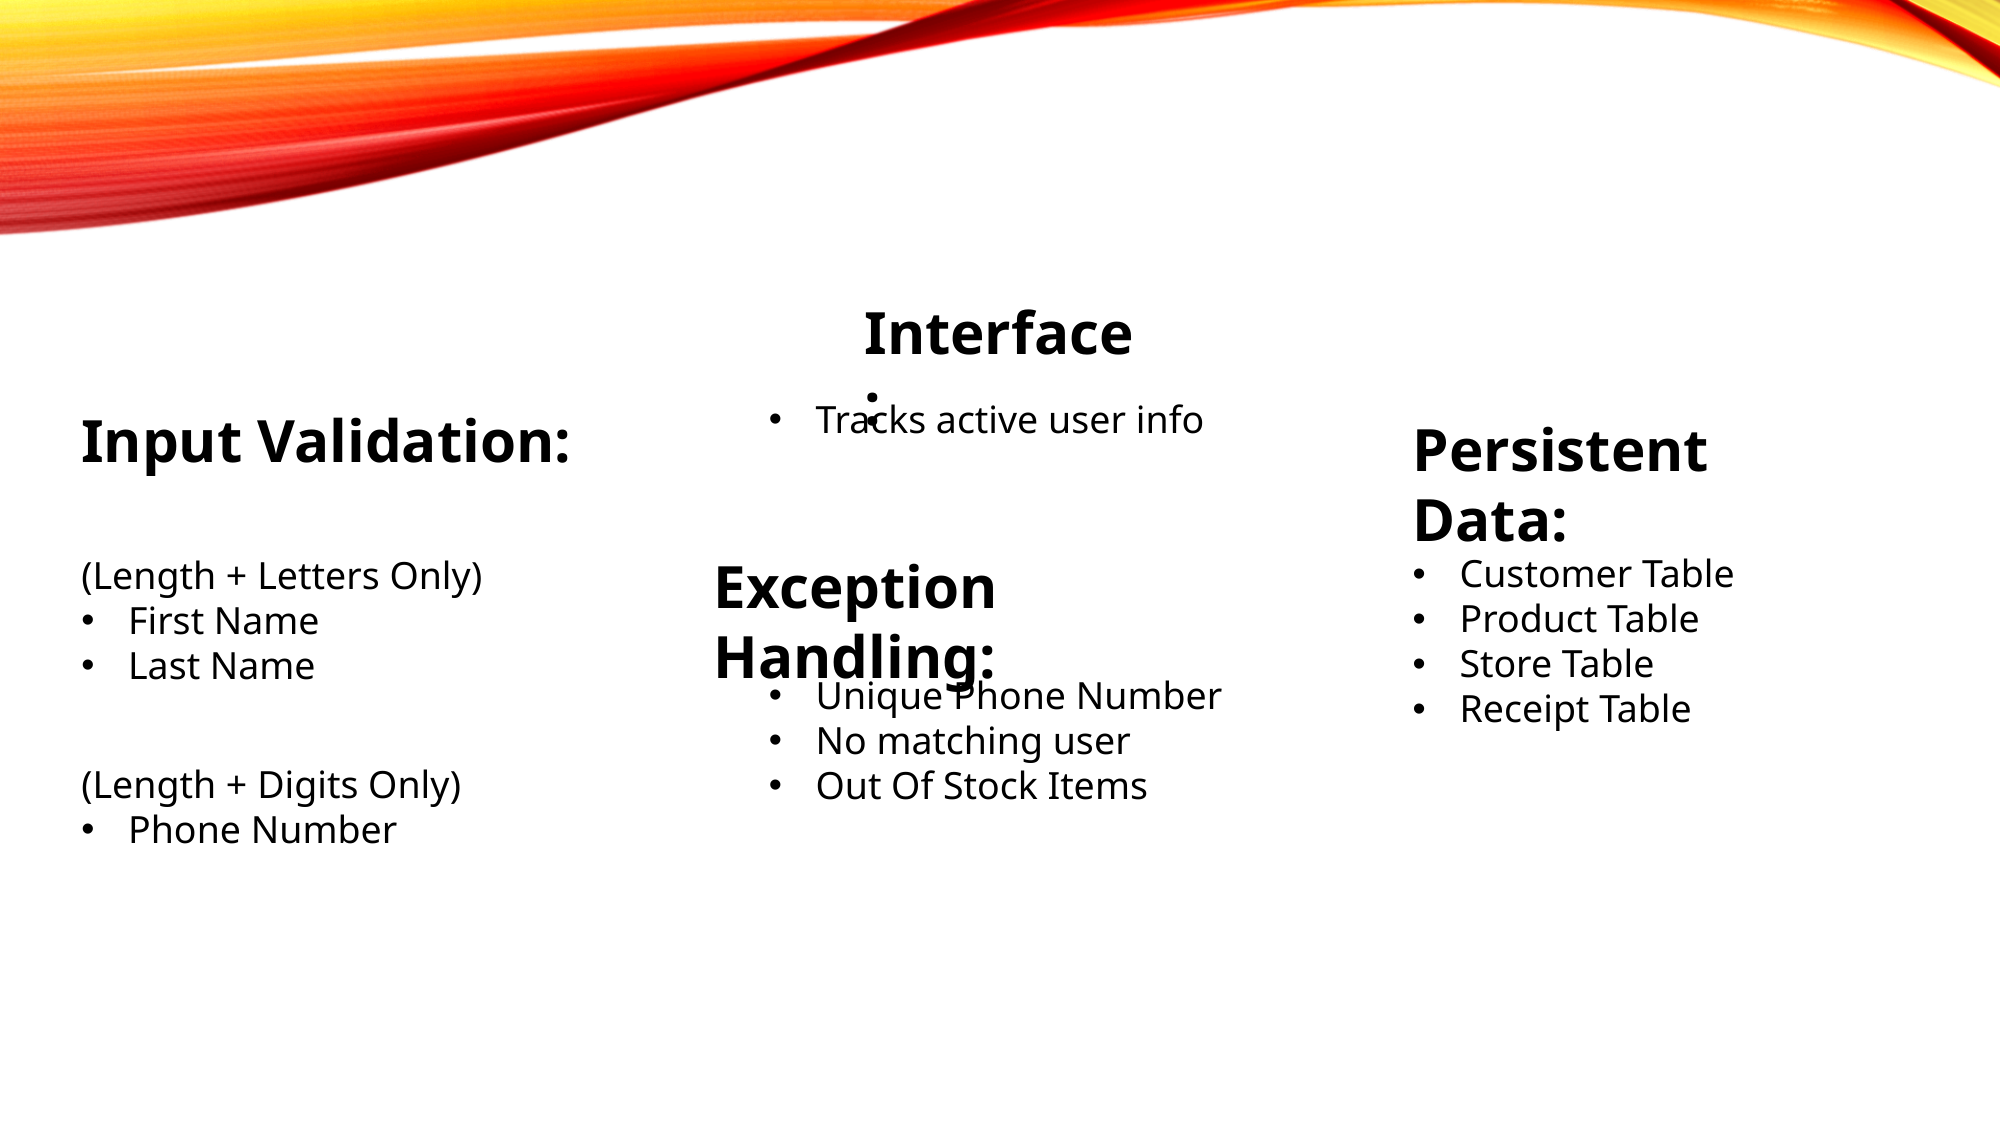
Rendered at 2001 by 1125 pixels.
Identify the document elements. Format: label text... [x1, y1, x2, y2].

text_box Unique Phone Number No matching user Out Of Stock Items [754, 664, 1246, 815]
text_box (Length + Digits Only) Phone Number [66, 754, 507, 904]
text_box Tracks active user info [754, 388, 1246, 449]
text_box Persistent Data: [1397, 406, 1875, 543]
picture [0, 0, 2000, 237]
text_box Customer Table Product Table Store Table Receipt Table [1397, 543, 1890, 738]
text_box Exception Handling: [699, 543, 1301, 698]
text_box Interface: [849, 289, 1151, 388]
text_box (Length + Letters Only) First Name Last Name [66, 544, 507, 740]
text_box Input Validation: [66, 397, 640, 482]
